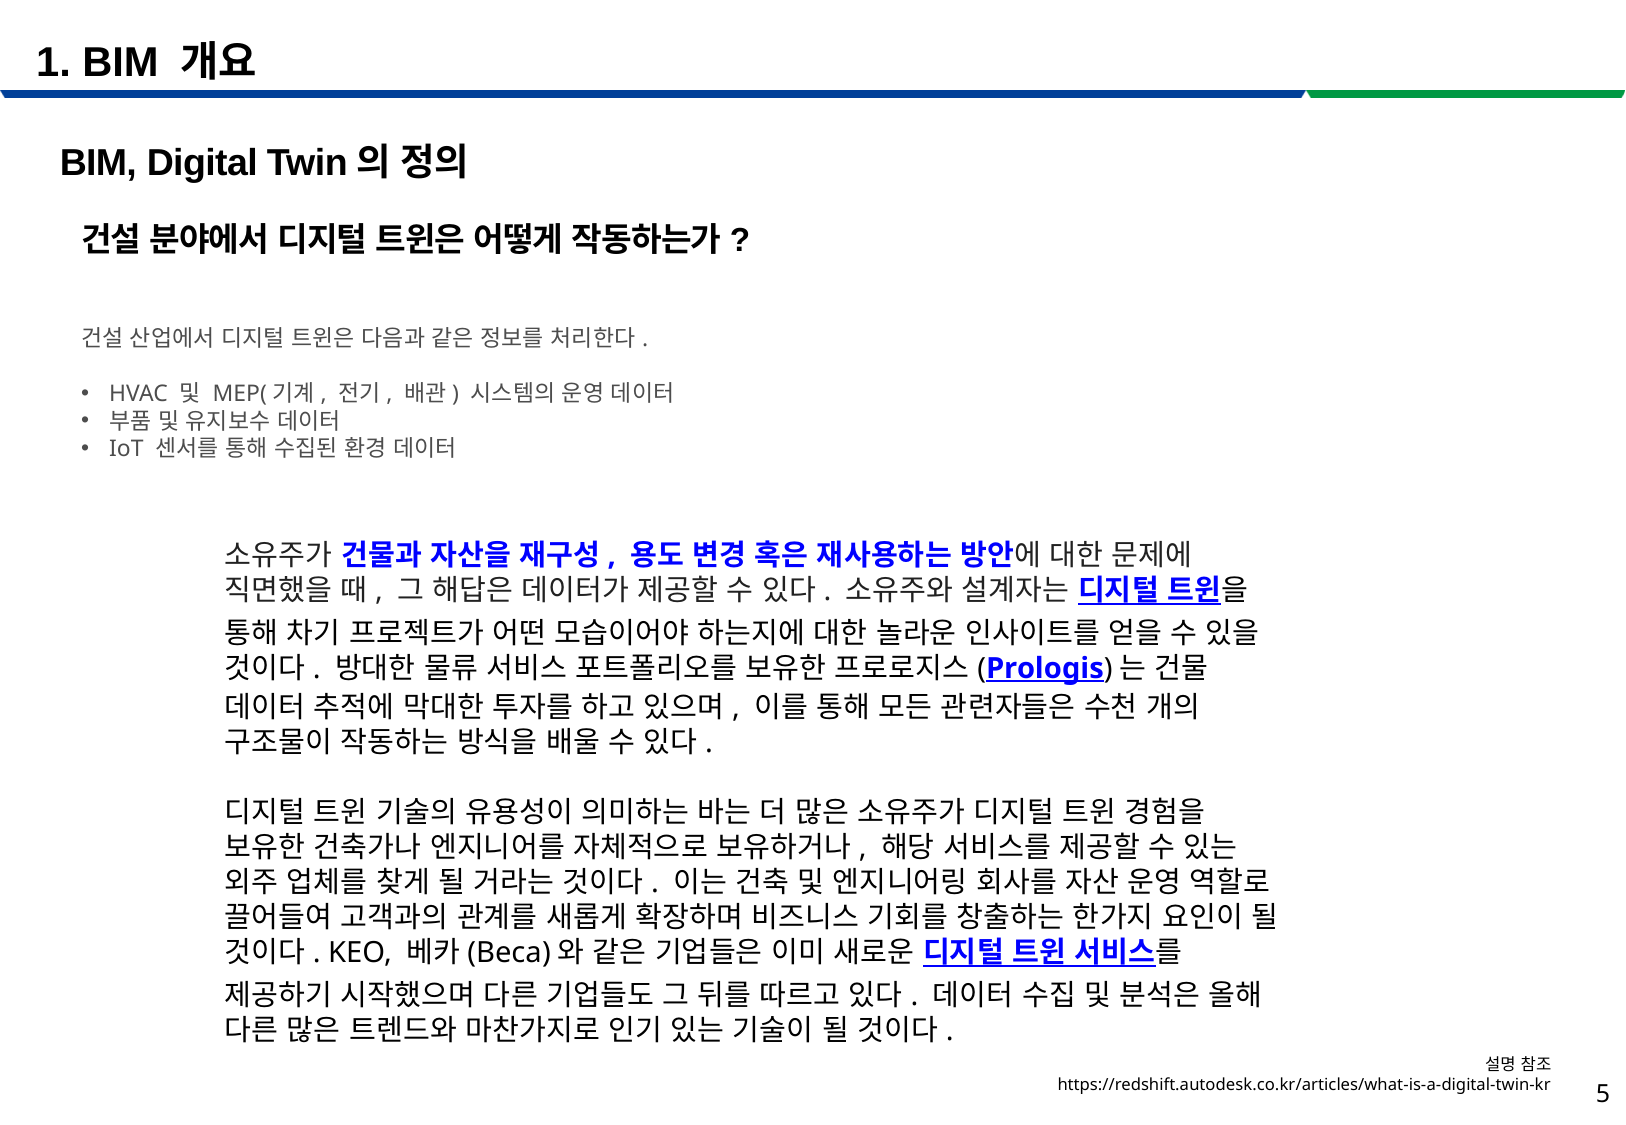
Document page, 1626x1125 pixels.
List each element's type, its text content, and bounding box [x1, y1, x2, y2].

text_box 건설 산업에서 디지털 트윈은 다음과 같은 정보를 처리한다. HVAC 및 MEP(기계, 전기, 배관) 시스템의 운영 데이터 부품 및 유지보수 데이터 IoT 센서를 통해 수집된 환경 데이터 [66, 316, 880, 469]
text_box 건설 분야에서 디지털 트윈은 어떻게 작동하는가? [66, 191, 799, 271]
title 1. BIM 개요 [21, 12, 1581, 93]
list BIM, Digital Twin의 정의 [44, 116, 1581, 197]
text_box 설명 참조 https://redshift.autodesk.co.kr/articles/what-is-a-digital-twin-kr [753, 1046, 1567, 1102]
text_box 소유주가 건물과 자산을 재구성, 용도 변경 혹은 재사용하는 방안에 대한 문제에 직면했을 때, 그 해답은 데이터가 제공할 수 있다. 소유주와 설계자는 디지털 트윈을 통해 차기 프로젝트가 어떤 모습이어야 하는지에 대한 놀라운 인사이트를 얻을 수 있을 것이다. 방대한 물류 서비스 포트폴리오를 보유한 프로로지스(Prologis)는 건물 데이터 추적에 막대한 투자를 하고 있으며, 이를 통해 모든 관련자들은 수천 개의 구조물이 작동하는 방식을 배울 수 있다. 디지털 트윈 기술의 유용성이 의미하는 바는 더 많은 소유주가 디지털 트윈 경험을 보유한 건축가나 엔지니어를 자체적으로 보유하거나, 해당 서비스를 제공할 수 있는 외주 업체를 찾게 될 거라는 것이다. 이는 건축 및 엔지니어링 회사를 자산 운영 역할로 끌어들여 고객과의 관계를 새롭게 확장하며 비즈니스 기회를 창출하는 한가지 요인이 될 것이다. KEO, 베카(Beca)와 같은 기업들은 이미 새로운 디지털 트윈 서비스를 제공하기 시작했으며 다른 기업들도 그 뒤를 따르고 있다. 데이터 수집 및 분석은 올해 다른 많은 트렌드와 마찬가지로 인기 있는 기술이 될 것이다. [210, 529, 1309, 1054]
picture [0, 90, 1625, 98]
